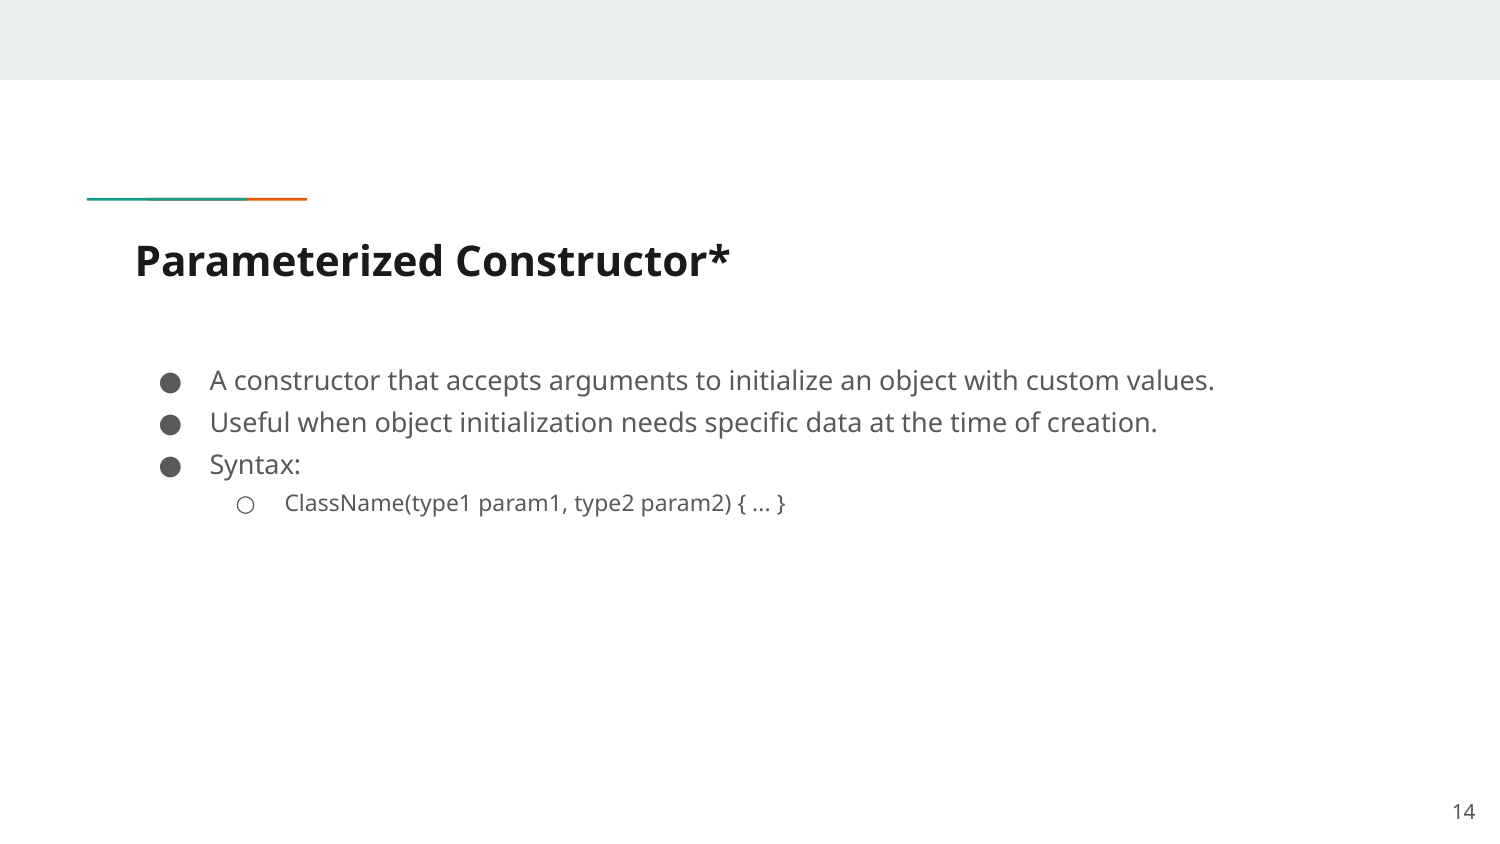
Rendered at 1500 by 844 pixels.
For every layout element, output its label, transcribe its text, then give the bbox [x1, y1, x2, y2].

title Parameterized Constructor* [119, 216, 1381, 305]
slide_number ‹#› [1400, 779, 1491, 844]
list A constructor that accepts arguments to initialize an object with custom values. Useful when object initialization needs specific data at the time of creation. Syntax: ClassName(type1 param1, type2 param2) { ... } [119, 341, 1381, 712]
